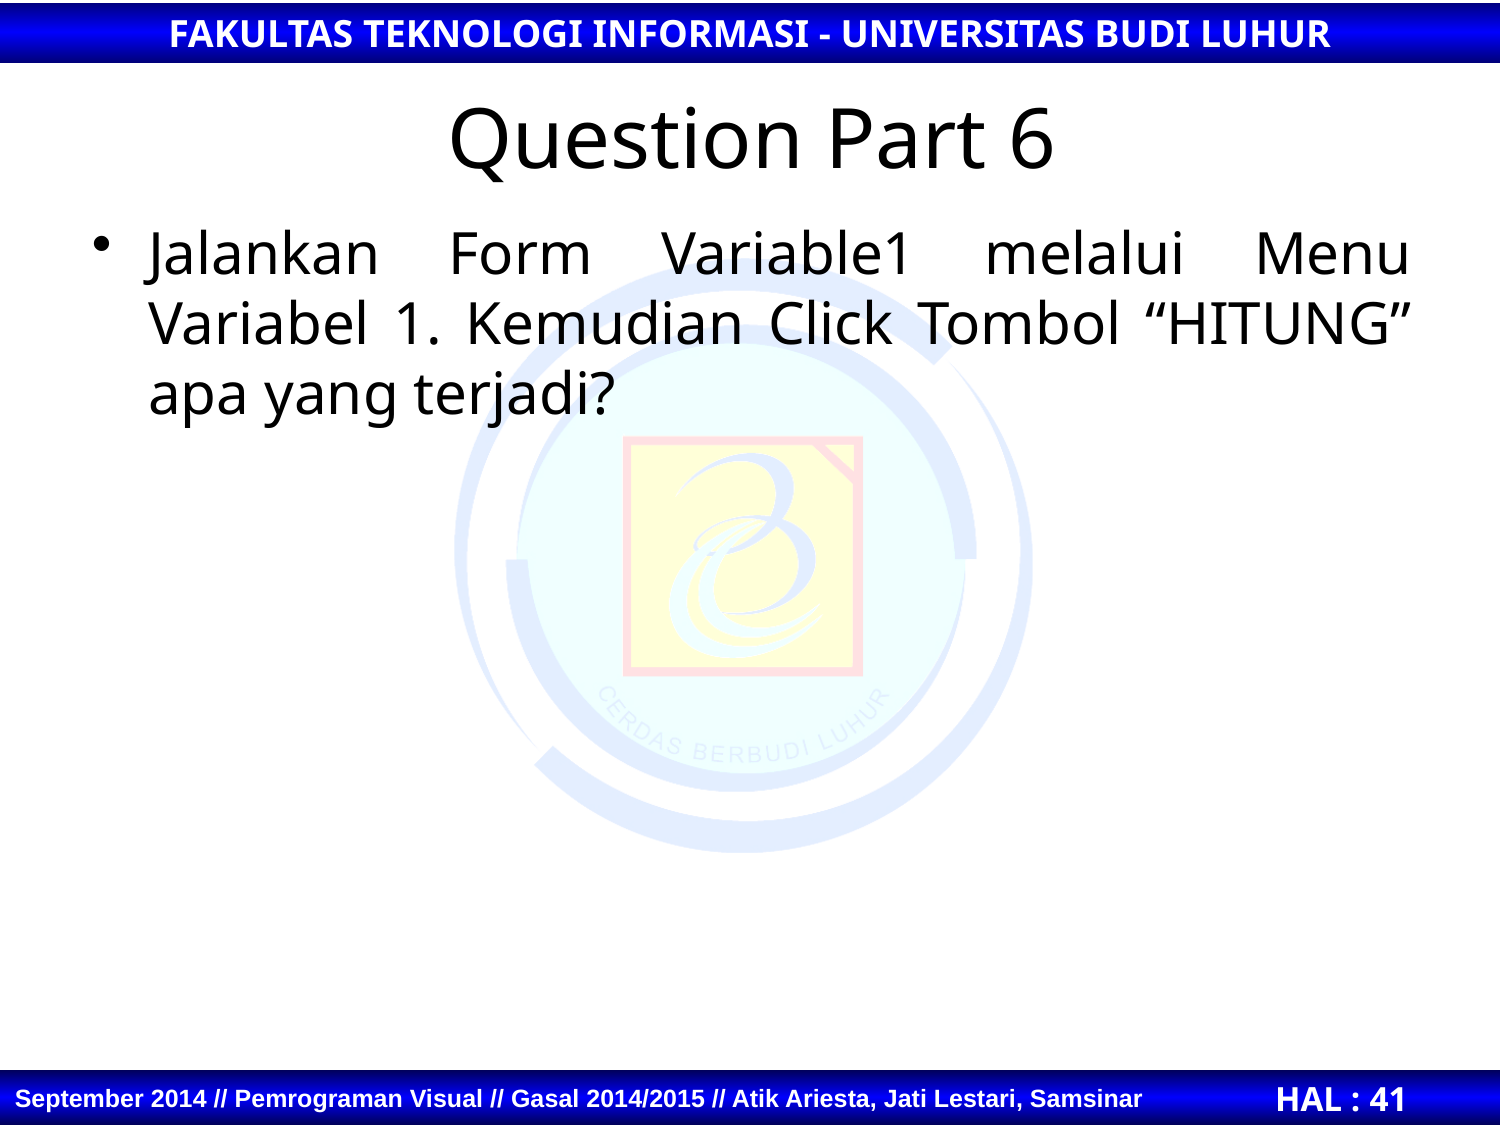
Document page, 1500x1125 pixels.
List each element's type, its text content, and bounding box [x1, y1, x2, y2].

title Question Part 6 [76, 74, 1428, 197]
list Jalankan Form Variable1 melalui Menu Variabel 1. Kemudian Click Tombol “HITUNG” apa yang terjadi? [76, 208, 1428, 1012]
